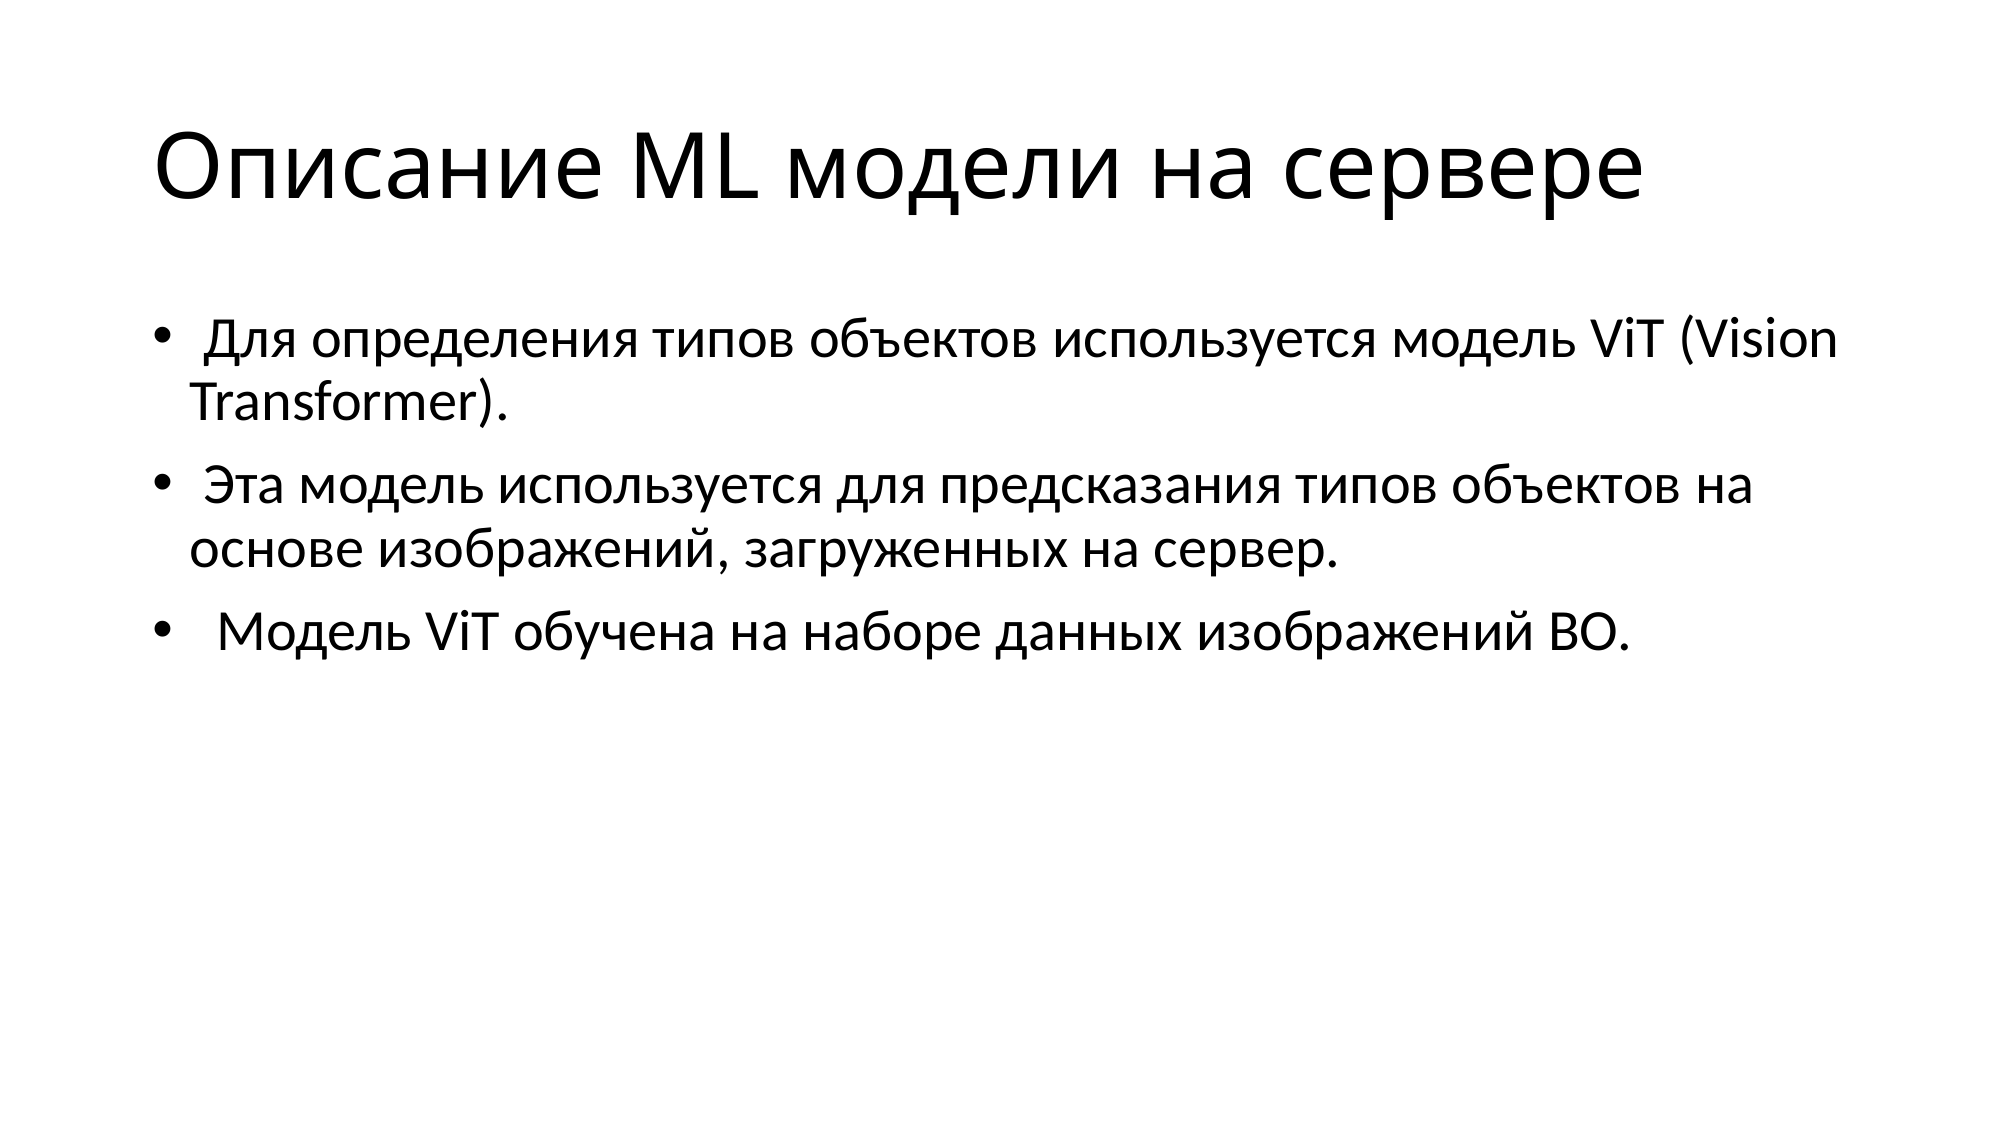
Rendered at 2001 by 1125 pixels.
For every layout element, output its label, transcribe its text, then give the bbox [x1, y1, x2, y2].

title Описание ML модели на сервере [137, 59, 1863, 278]
list Для определения типов объектов используется модель ViT (Vision Transformer). Эта модель используется для предсказания типов объектов на основе изображений, загруженных на сервер. Модель ViT обучена на наборе данных изображений ВО. [137, 299, 1863, 1014]
